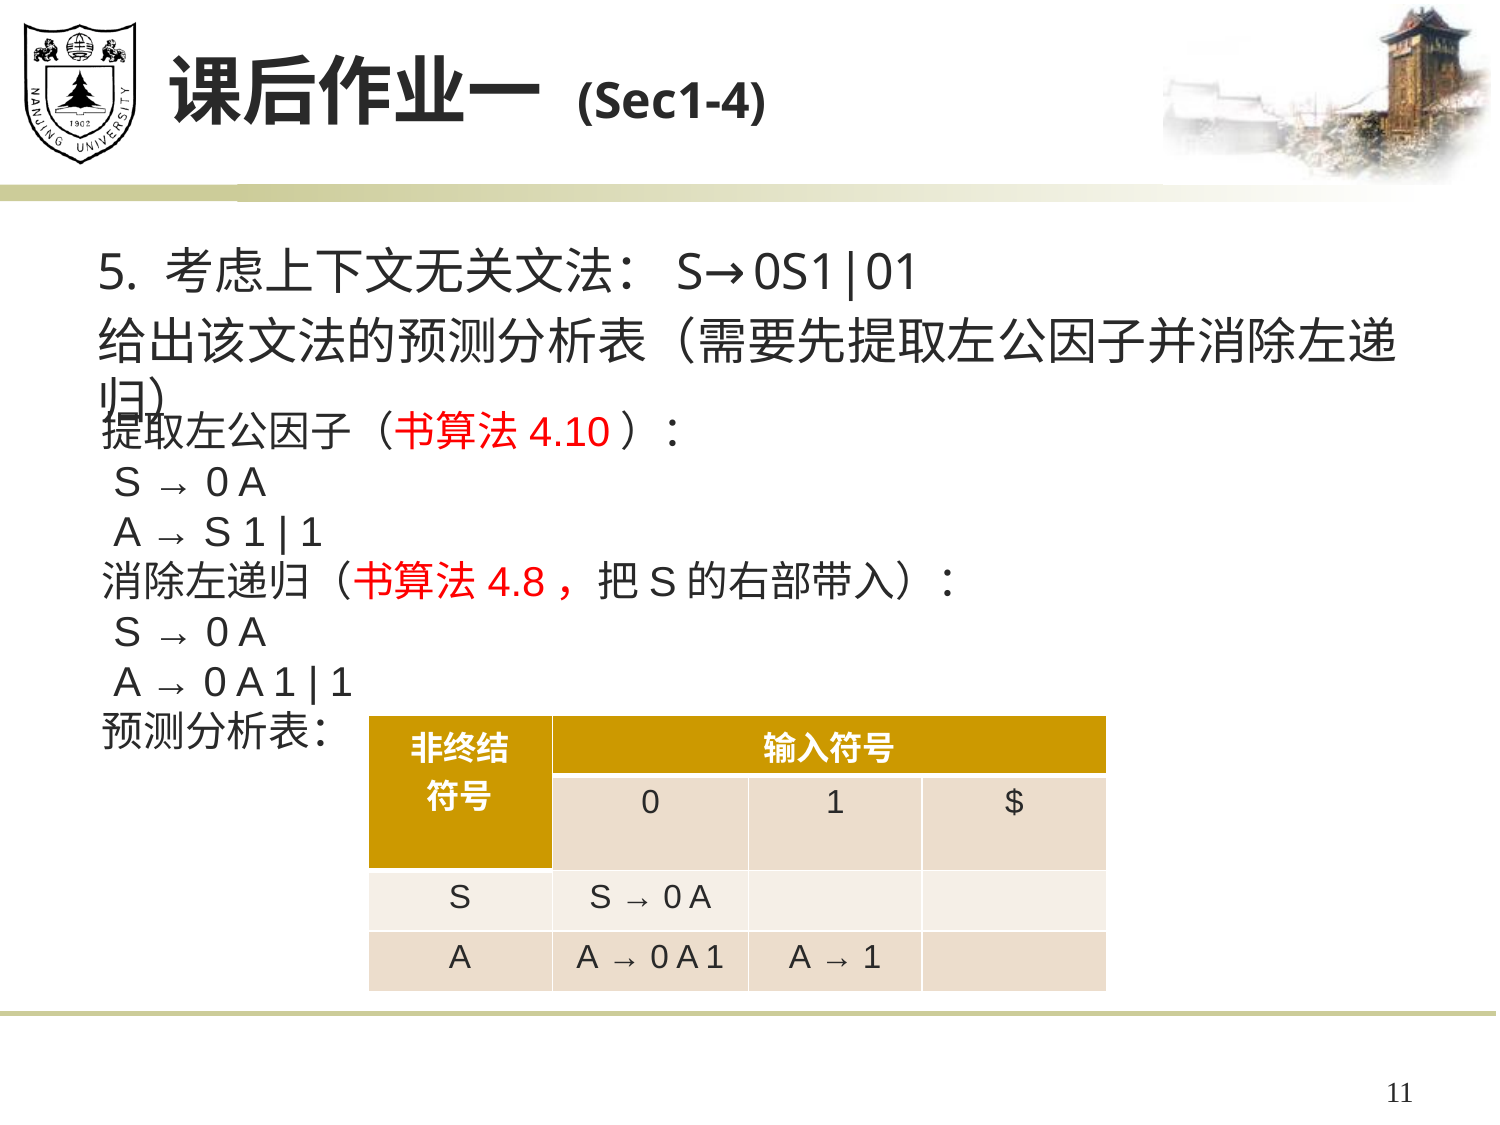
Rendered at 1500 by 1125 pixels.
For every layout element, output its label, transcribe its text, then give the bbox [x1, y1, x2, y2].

table_cell 0 [553, 778, 748, 870]
table_cell $ [923, 778, 1106, 870]
list 5. 考虑上下文无关文法：S→0S1|01 给出该文法的预测分析表（需要先提取左公因子并消除左递归） [82, 231, 1483, 953]
table_cell [749, 871, 921, 930]
table_cell [923, 932, 1106, 991]
table_cell S → 0 A [553, 871, 748, 930]
table_cell A → 0 A 1 [553, 932, 748, 991]
table_header 输入符号 [553, 716, 1106, 773]
text_box 提取左公因子（书算法4.10）： S → 0 A A → S 1 | 1 消除左递归（书算法4.8，把S的右部带入）： S → 0 A A → 0 A 1 | 1 预测分析表： [86, 397, 994, 863]
table_header 非终结 符号 [369, 716, 552, 868]
table_cell S [369, 873, 552, 930]
picture [0, 1011, 1496, 1016]
table_cell [923, 871, 1106, 930]
table_cell A → 1 [749, 932, 921, 991]
table_cell A [369, 932, 552, 991]
table_cell 1 [749, 778, 921, 870]
picture [17, 18, 143, 168]
picture [1163, 4, 1491, 185]
title 课后作业一 (Sec1-4) [152, 35, 1254, 141]
